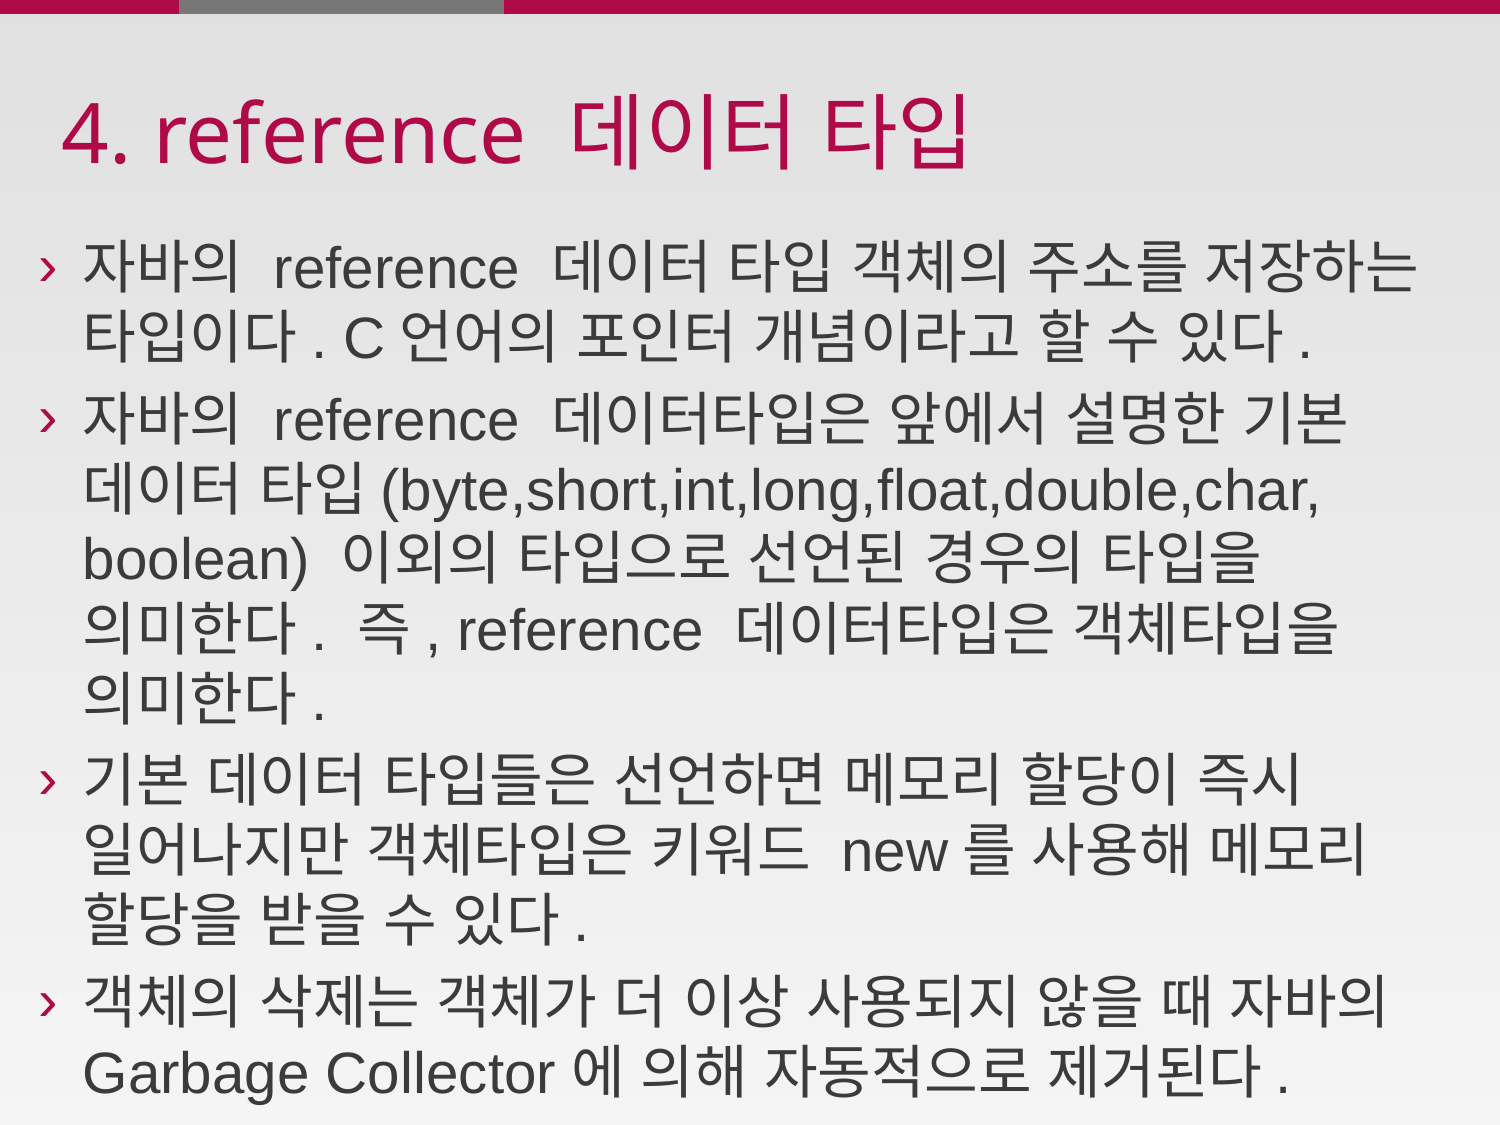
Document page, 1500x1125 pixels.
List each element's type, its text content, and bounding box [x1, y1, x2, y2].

title 4. reference 데이터 타입 [46, 72, 1465, 188]
list 자바의 reference 데이터 타입 객체의 주소를 저장하는 타입이다. C언어의 포인터 개념이라고 할 수 있다. 자바의 reference 데이터타입은 앞에서 설명한 기본 데이터 타입(byte,short,int,long,float,double,char, boolean) 이외의 타입으로 선언된 경우의 타입을 의미한다. 즉, reference 데이터타입은 객체타입을 의미한다. 기본 데이터 타입들은 선언하면 메모리 할당이 즉시 일어나지만 객체타입은 키워드 new를 사용해 메모리 할당을 받을 수 있다. 객체의 삭제는 객체가 더 이상 사용되지 않을 때 자바의 Garbage Collector에 의해 자동적으로 제거된다. [23, 222, 1477, 1036]
